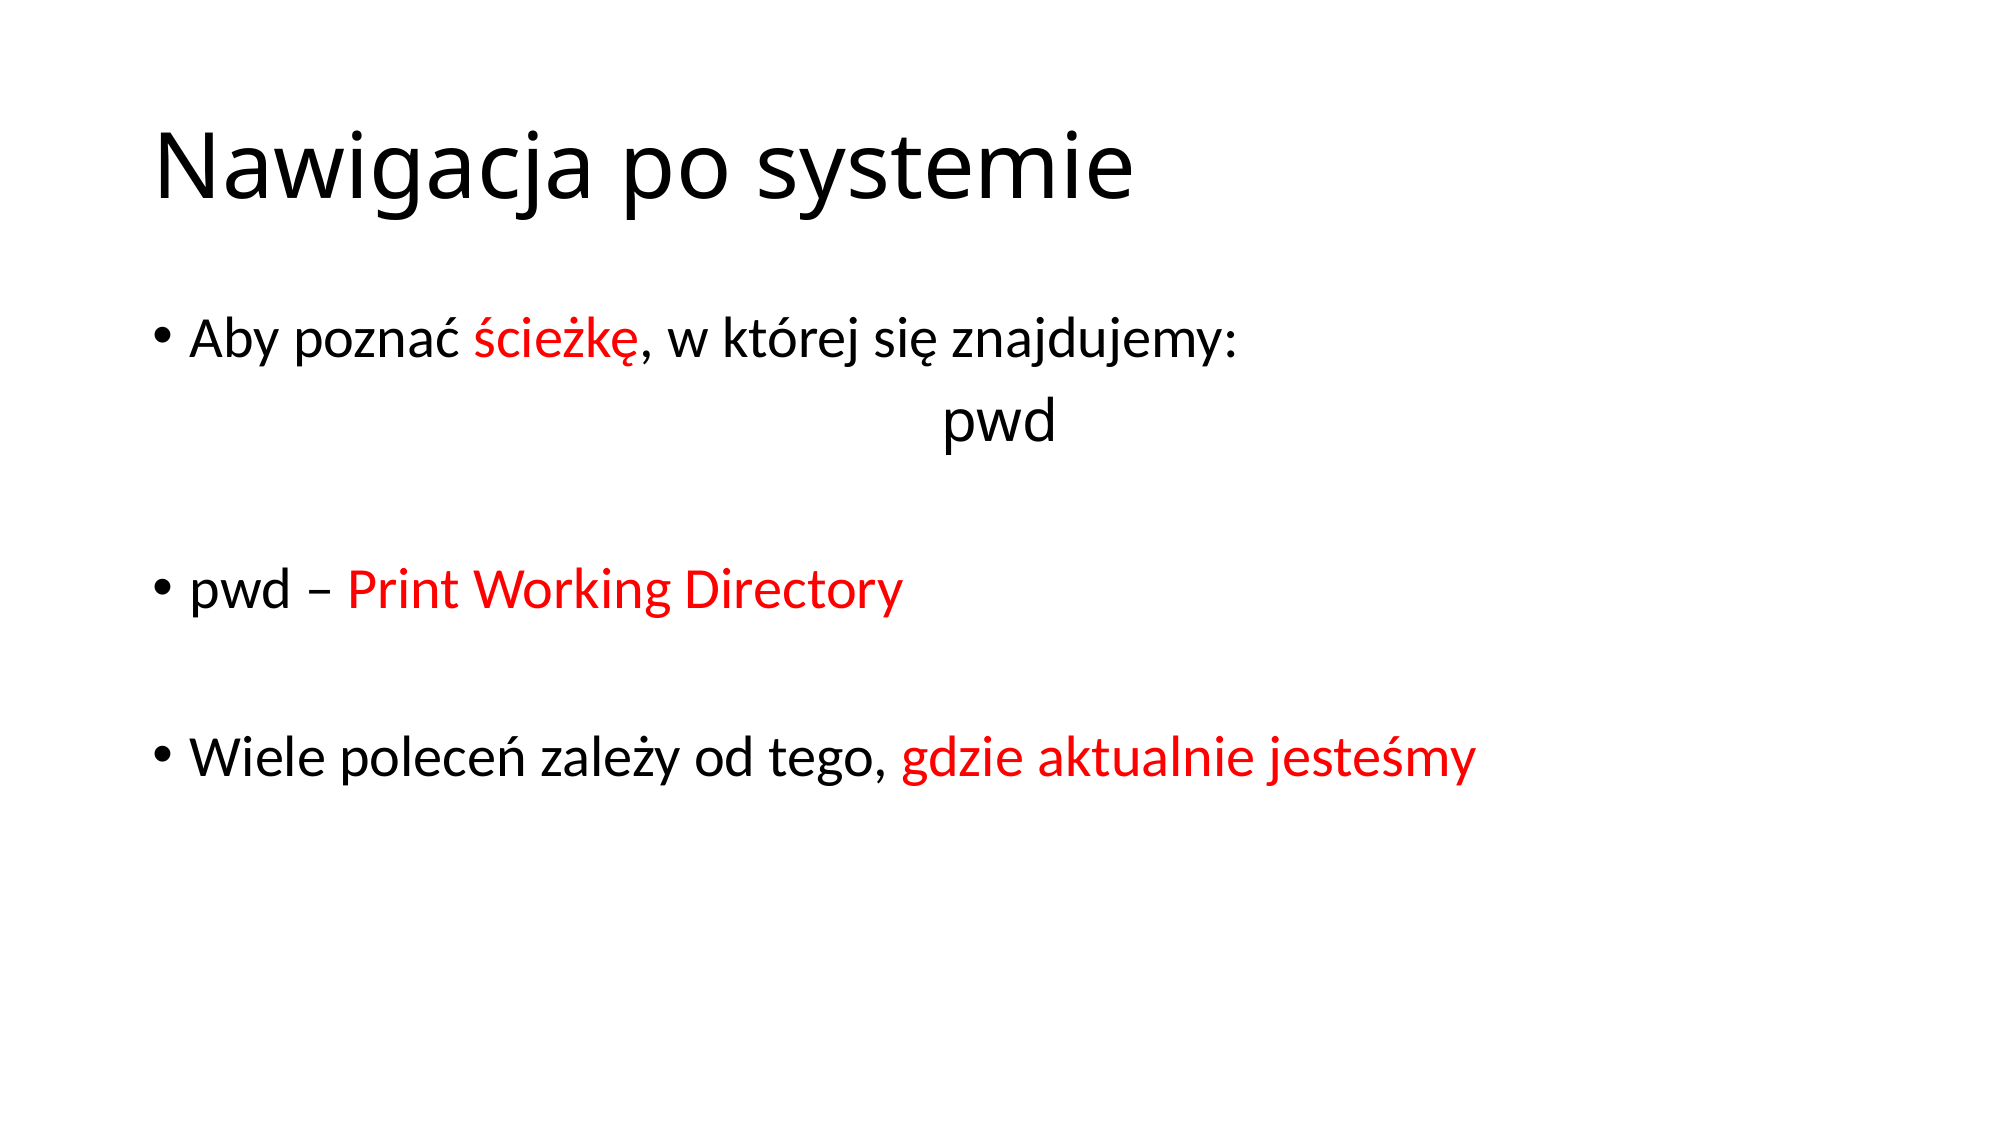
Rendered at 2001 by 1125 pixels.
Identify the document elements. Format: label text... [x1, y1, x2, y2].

list Aby poznać ścieżkę, w której się znajdujemy: pwd pwd – Print Working Directory Wiele poleceń zależy od tego, gdzie aktualnie jesteśmy [137, 299, 1863, 1014]
title Nawigacja po systemie [137, 59, 1863, 278]
